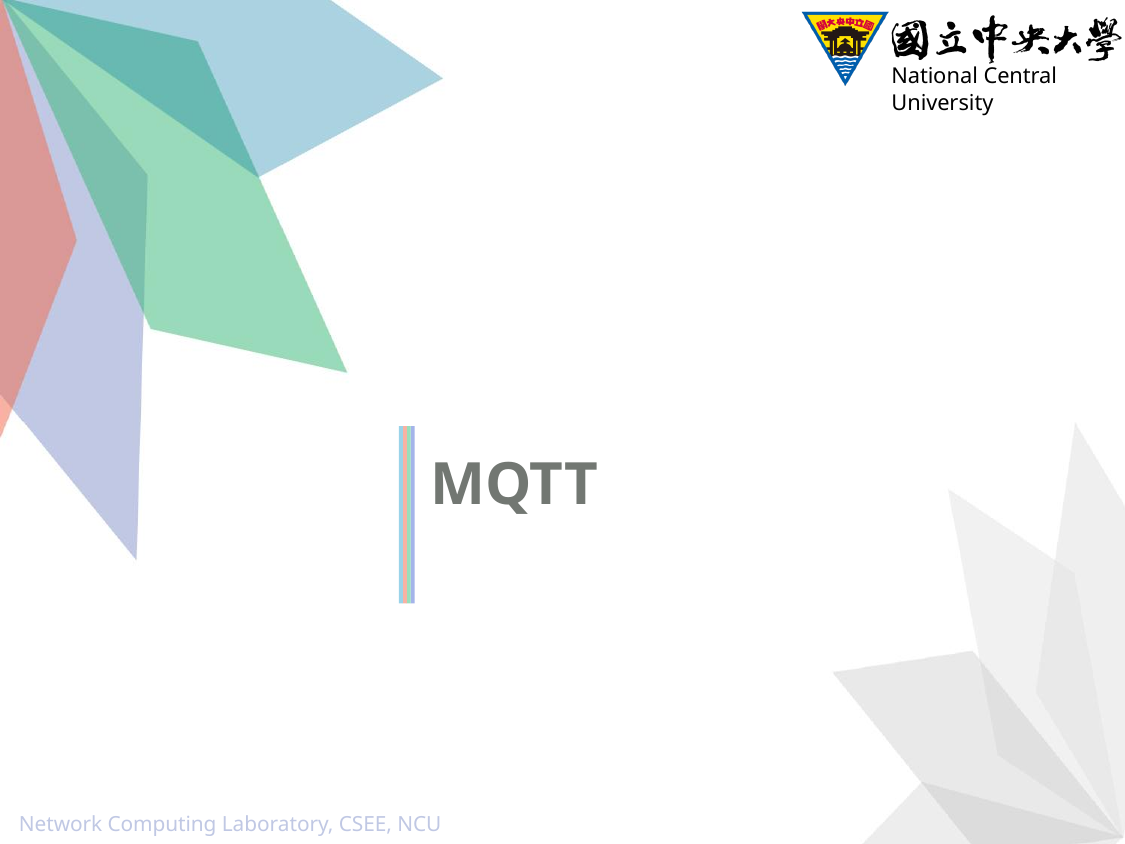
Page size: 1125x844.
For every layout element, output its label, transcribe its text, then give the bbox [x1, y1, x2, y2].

title MQTT [415, 423, 1103, 540]
picture [0, 0, 1125, 844]
